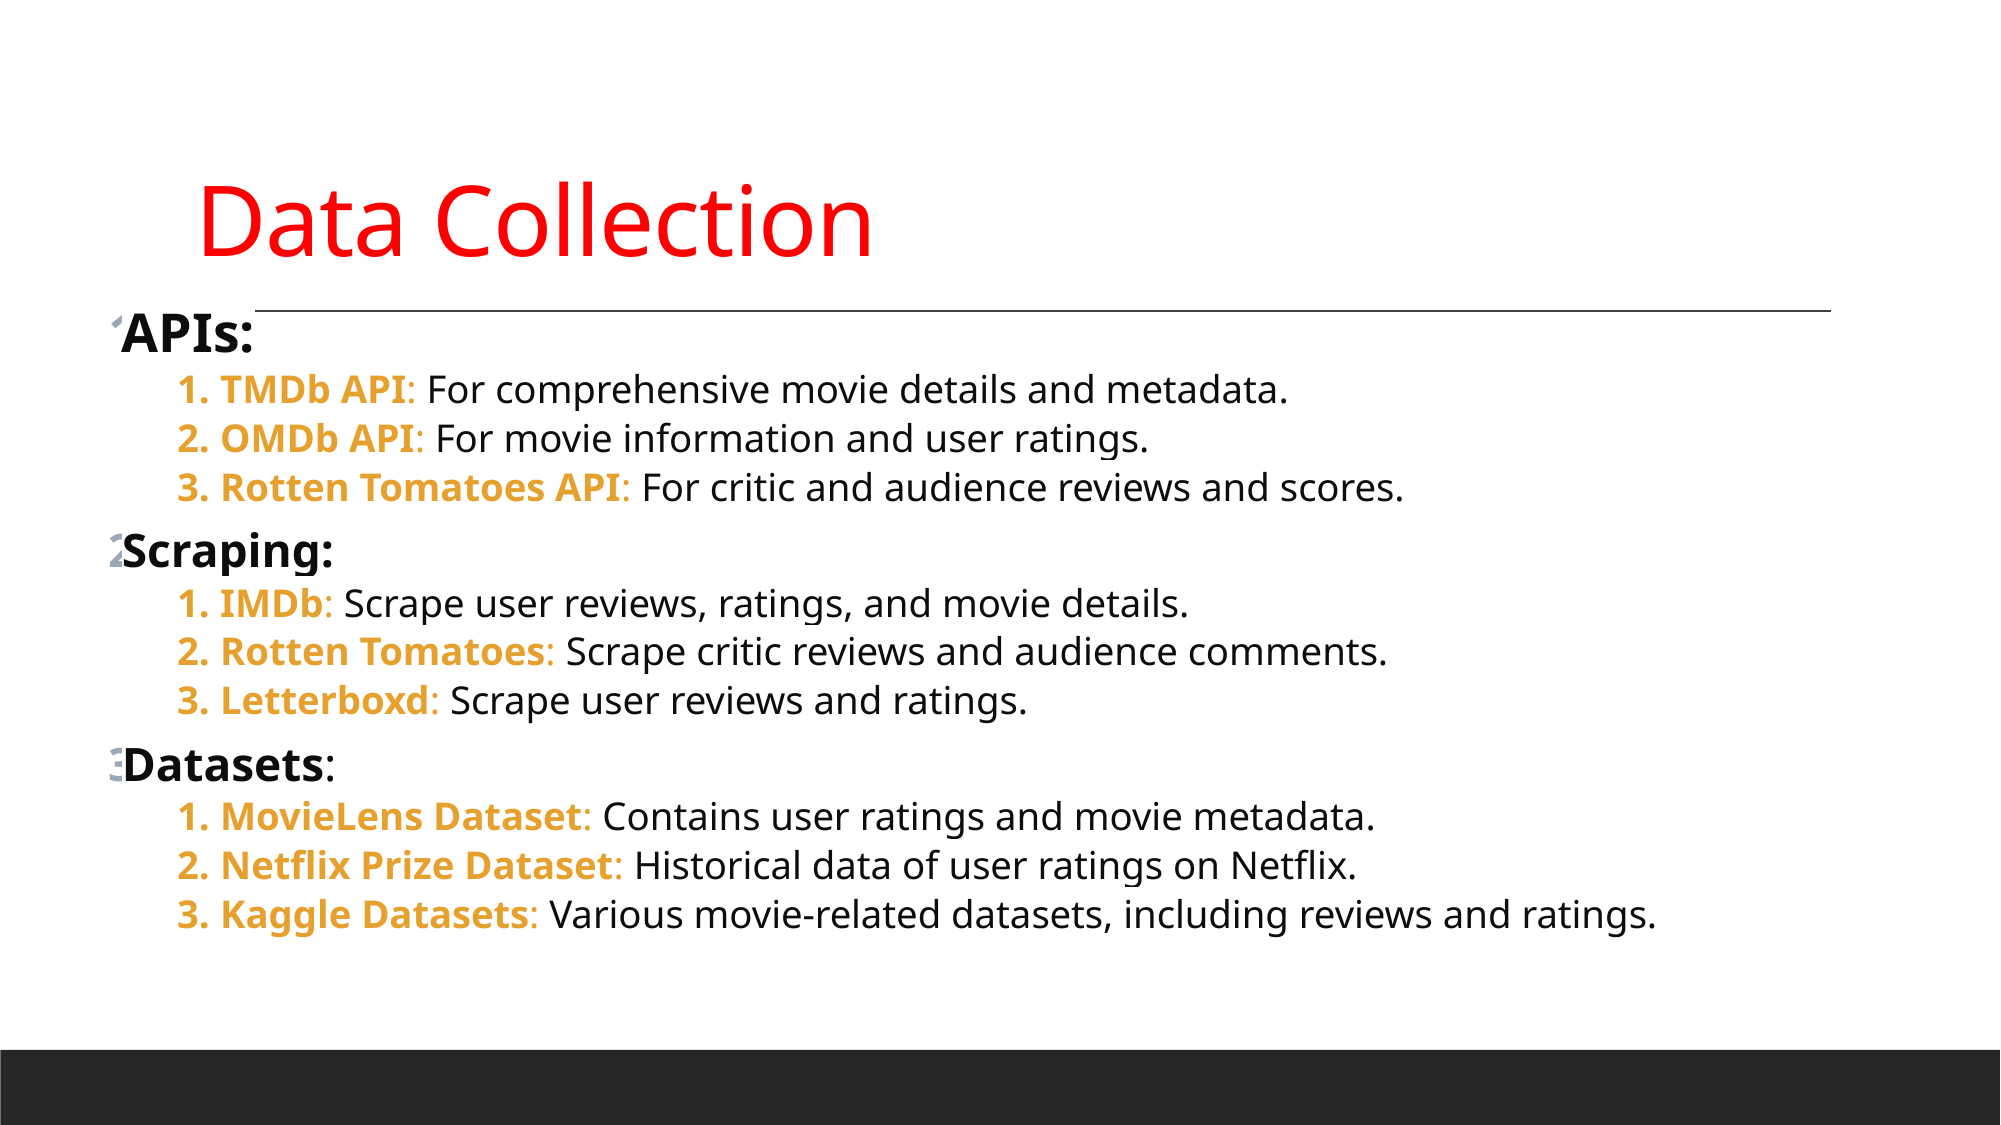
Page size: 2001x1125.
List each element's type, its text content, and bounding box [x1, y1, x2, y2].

list APIs: TMDb API: For comprehensive movie details and metadata. OMDb API: For movie information and user ratings. Rotten Tomatoes API: For critic and audience reviews and scores. Scraping: IMDb: Scrape user reviews, ratings, and movie details. Rotten Tomatoes: Scrape critic reviews and audience comments. Letterboxd: Scrape user reviews and ratings. Datasets: MovieLens Dataset: Contains user ratings and movie metadata. Netflix Prize Dataset: Historical data of user ratings on Netflix. Kaggle Datasets: Various movie-related datasets, including reviews and ratings. [108, 285, 1783, 999]
title Data Collection [180, 47, 1830, 285]
